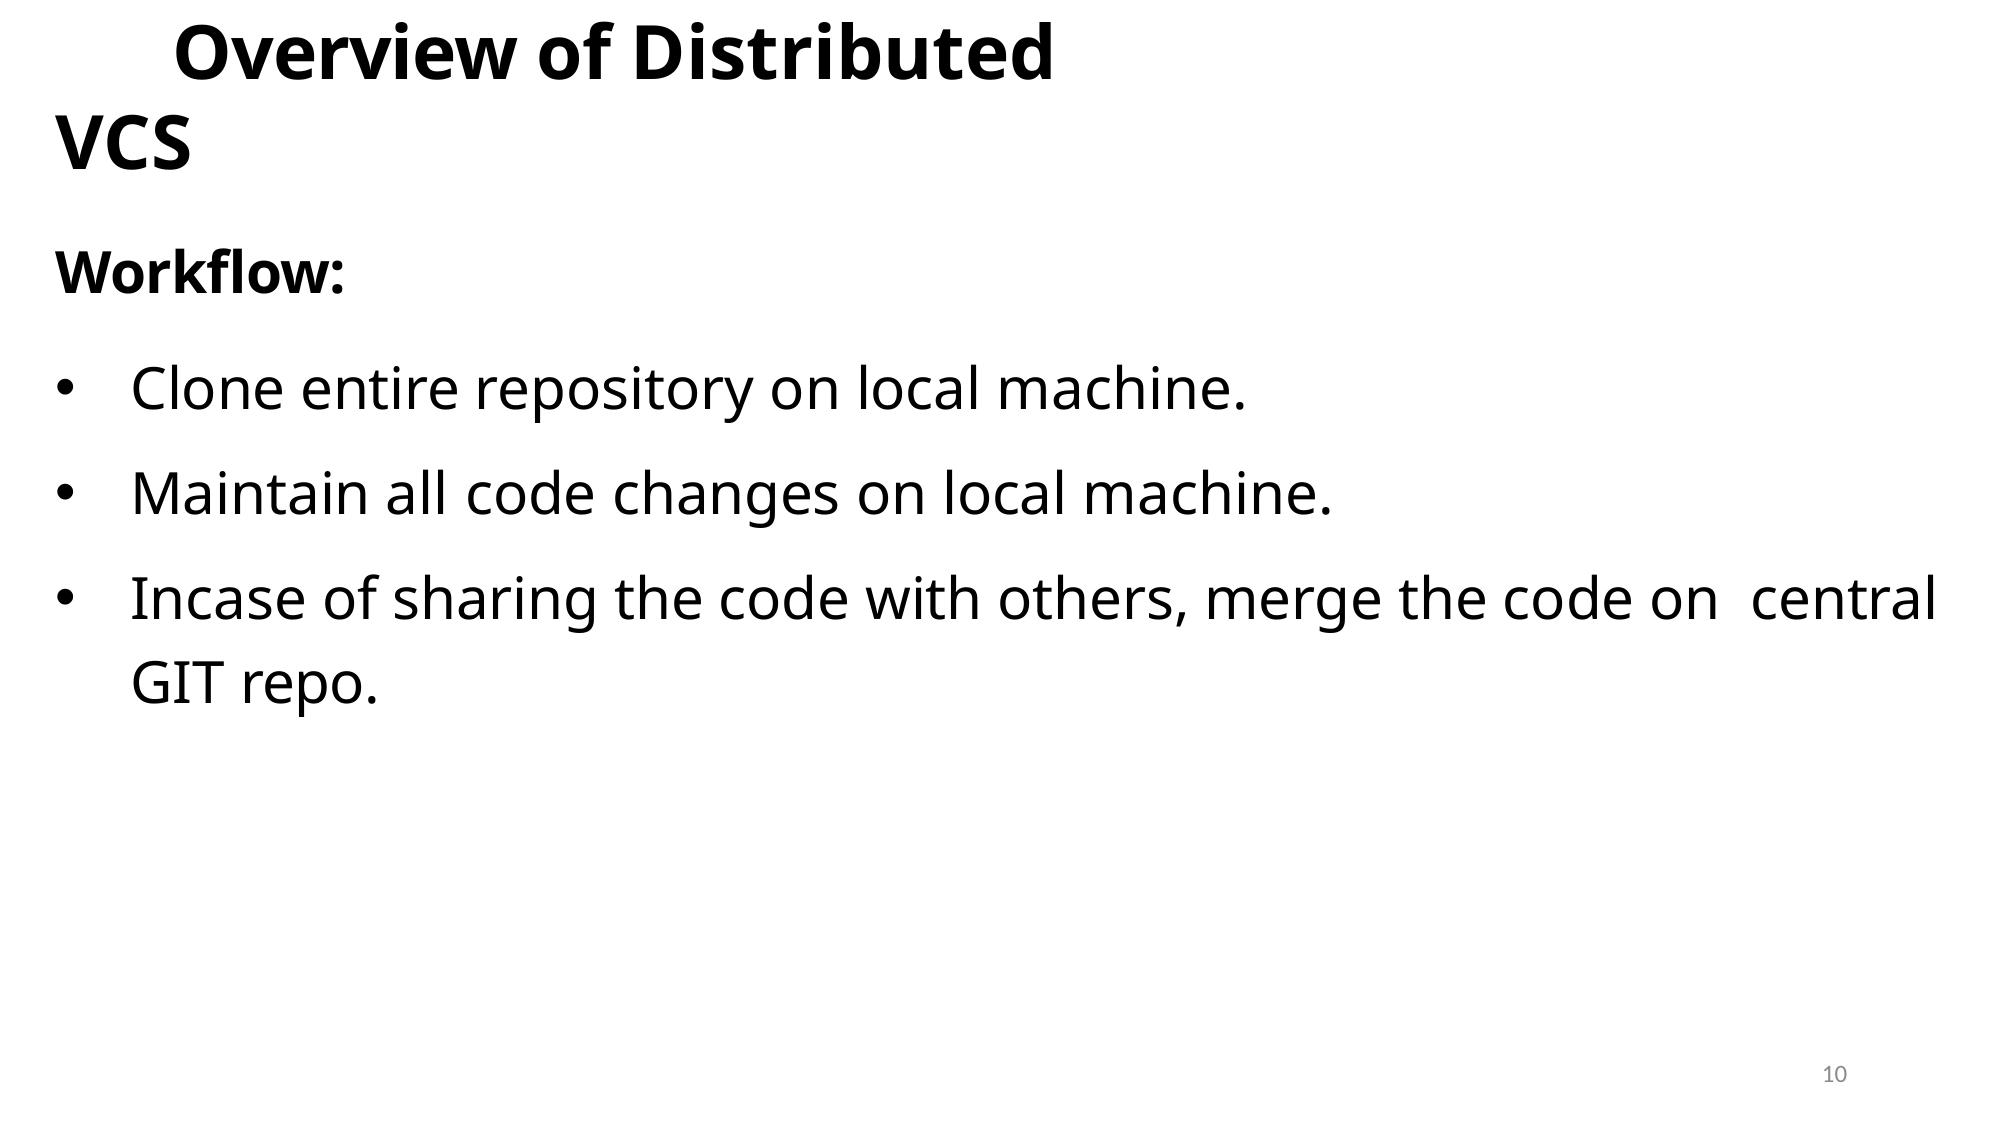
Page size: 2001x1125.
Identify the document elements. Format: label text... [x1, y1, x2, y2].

title Overview of Distributed VCS [53, 0, 1147, 189]
slide_number 10 [1412, 1042, 1863, 1103]
text_box Workflow: Clone entire repository on local machine. Maintain all code changes on local machine. Incase of sharing the code with others, merge the code on central GIT repo. [53, 232, 1982, 715]
